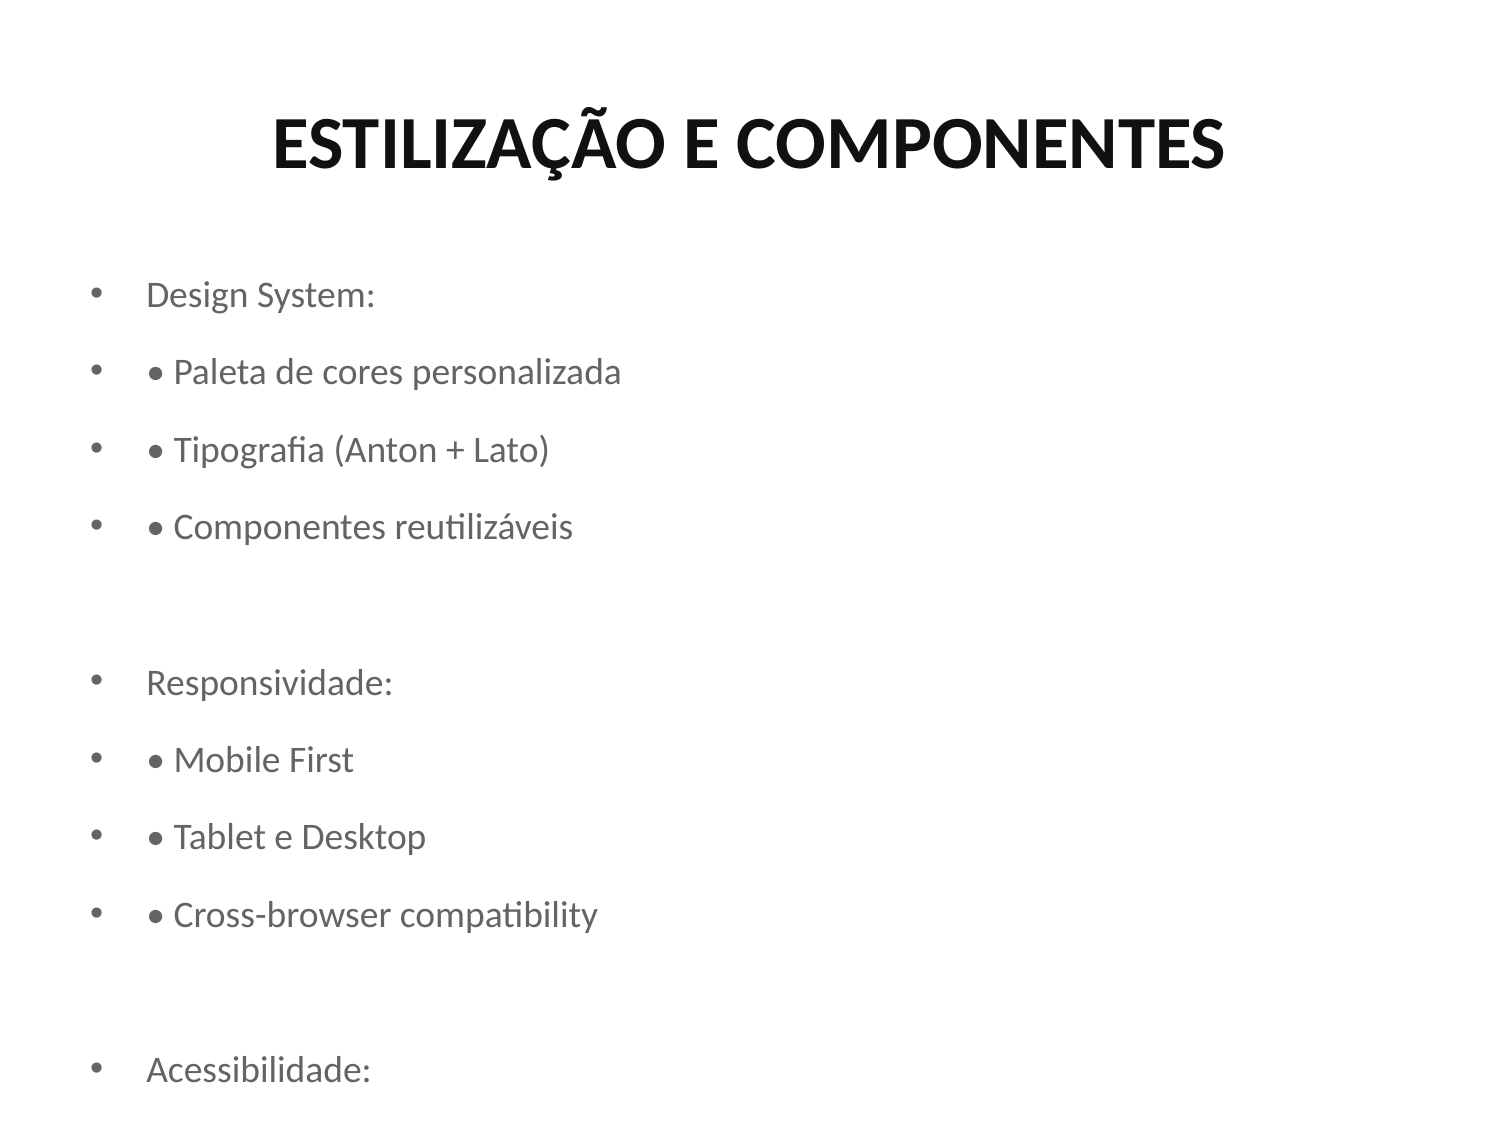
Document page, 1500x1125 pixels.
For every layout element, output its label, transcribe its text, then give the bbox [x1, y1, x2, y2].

list Design System: • Paleta de cores personalizada • Tipografia (Anton + Lato) • Componentes reutilizáveis Responsividade: • Mobile First • Tablet e Desktop • Cross-browser compatibility Acessibilidade: • WCAG 2.1 AA • Navegação por teclado • Screen readers [75, 262, 1425, 1005]
title ESTILIZAÇÃO E COMPONENTES [75, 45, 1425, 233]
